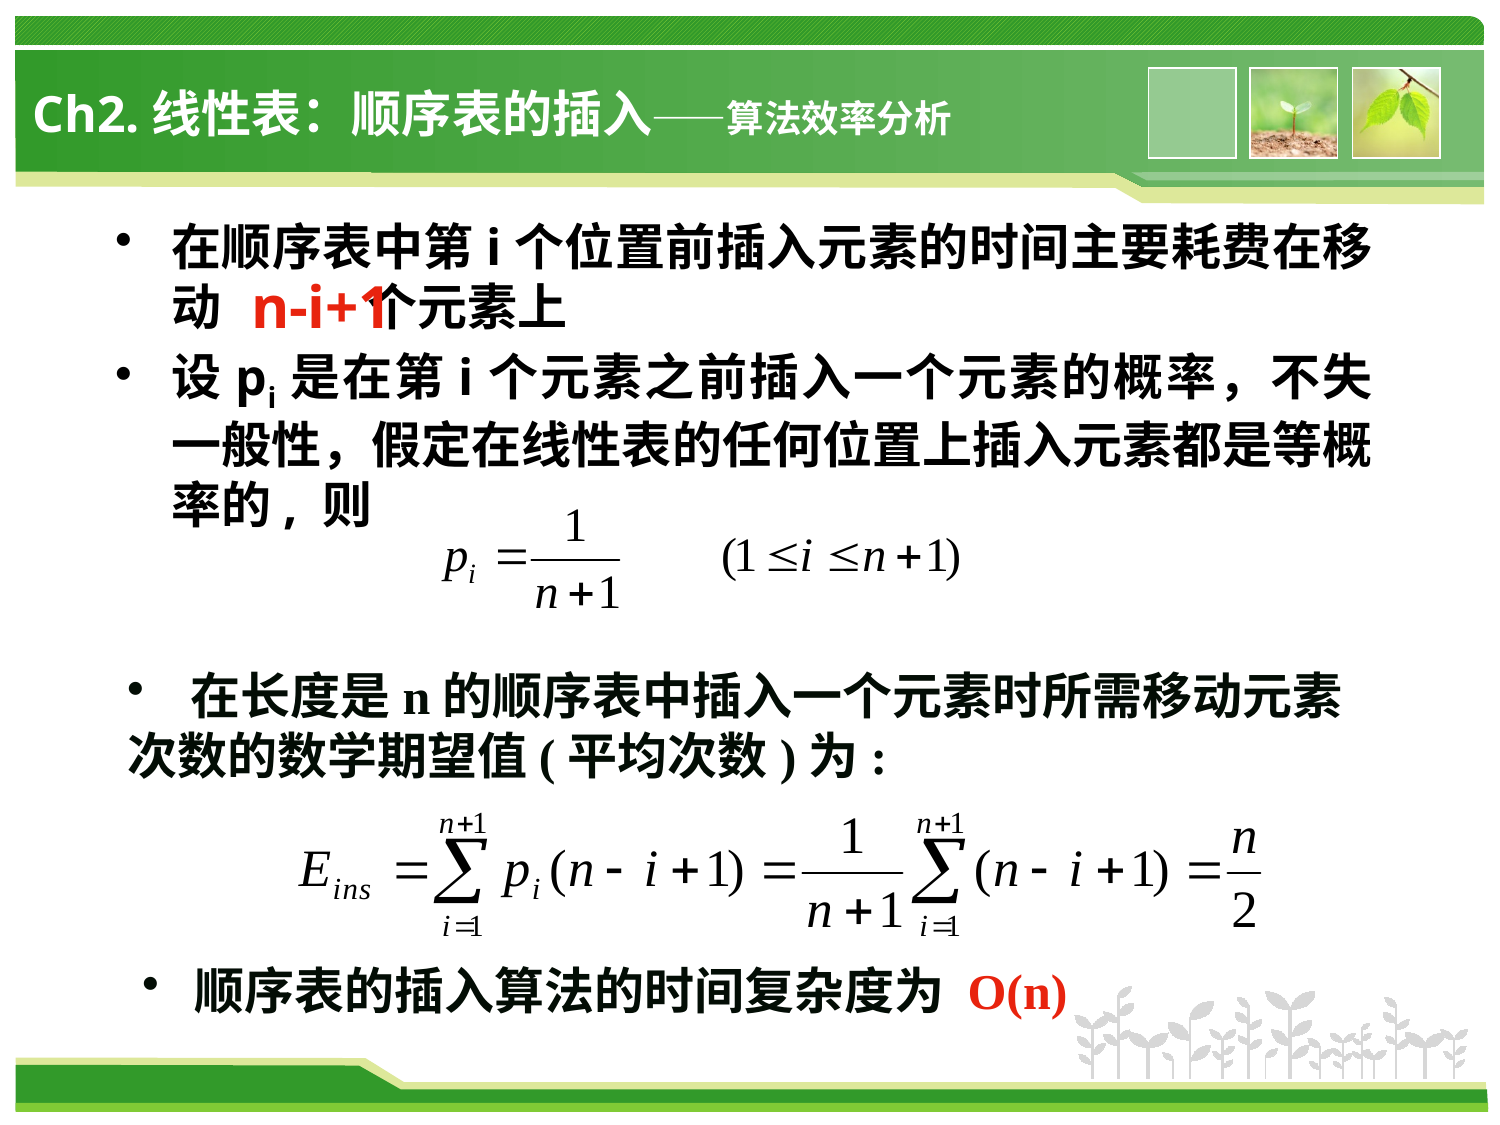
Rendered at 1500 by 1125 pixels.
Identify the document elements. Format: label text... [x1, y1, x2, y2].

picture [1353, 69, 1439, 157]
text_box 顺序表的插入算法的时间复杂度为 O(n) [127, 952, 1146, 1027]
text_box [430, 491, 999, 628]
picture [1330, 69, 1337, 157]
text_box 在长度是n的顺序表中插入一个元素时所需移动元素次数的数学期望值(平均次数)为: [112, 656, 1388, 792]
list 在顺序表中第i个位置前插入元素的时间主要耗费在移动 个元素上 设pi是在第i个元素之前插入一个元素的概率，不失一般性，假定在线性表的任何位置上插入元素都是等概率的, 则 [100, 207, 1389, 521]
title Ch2.线性表：顺序表的插入——算法效率分析 [17, 18, 1330, 207]
text_box n-i+1 [236, 263, 408, 348]
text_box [289, 798, 1271, 948]
slide_number [1198, 1077, 1465, 1125]
